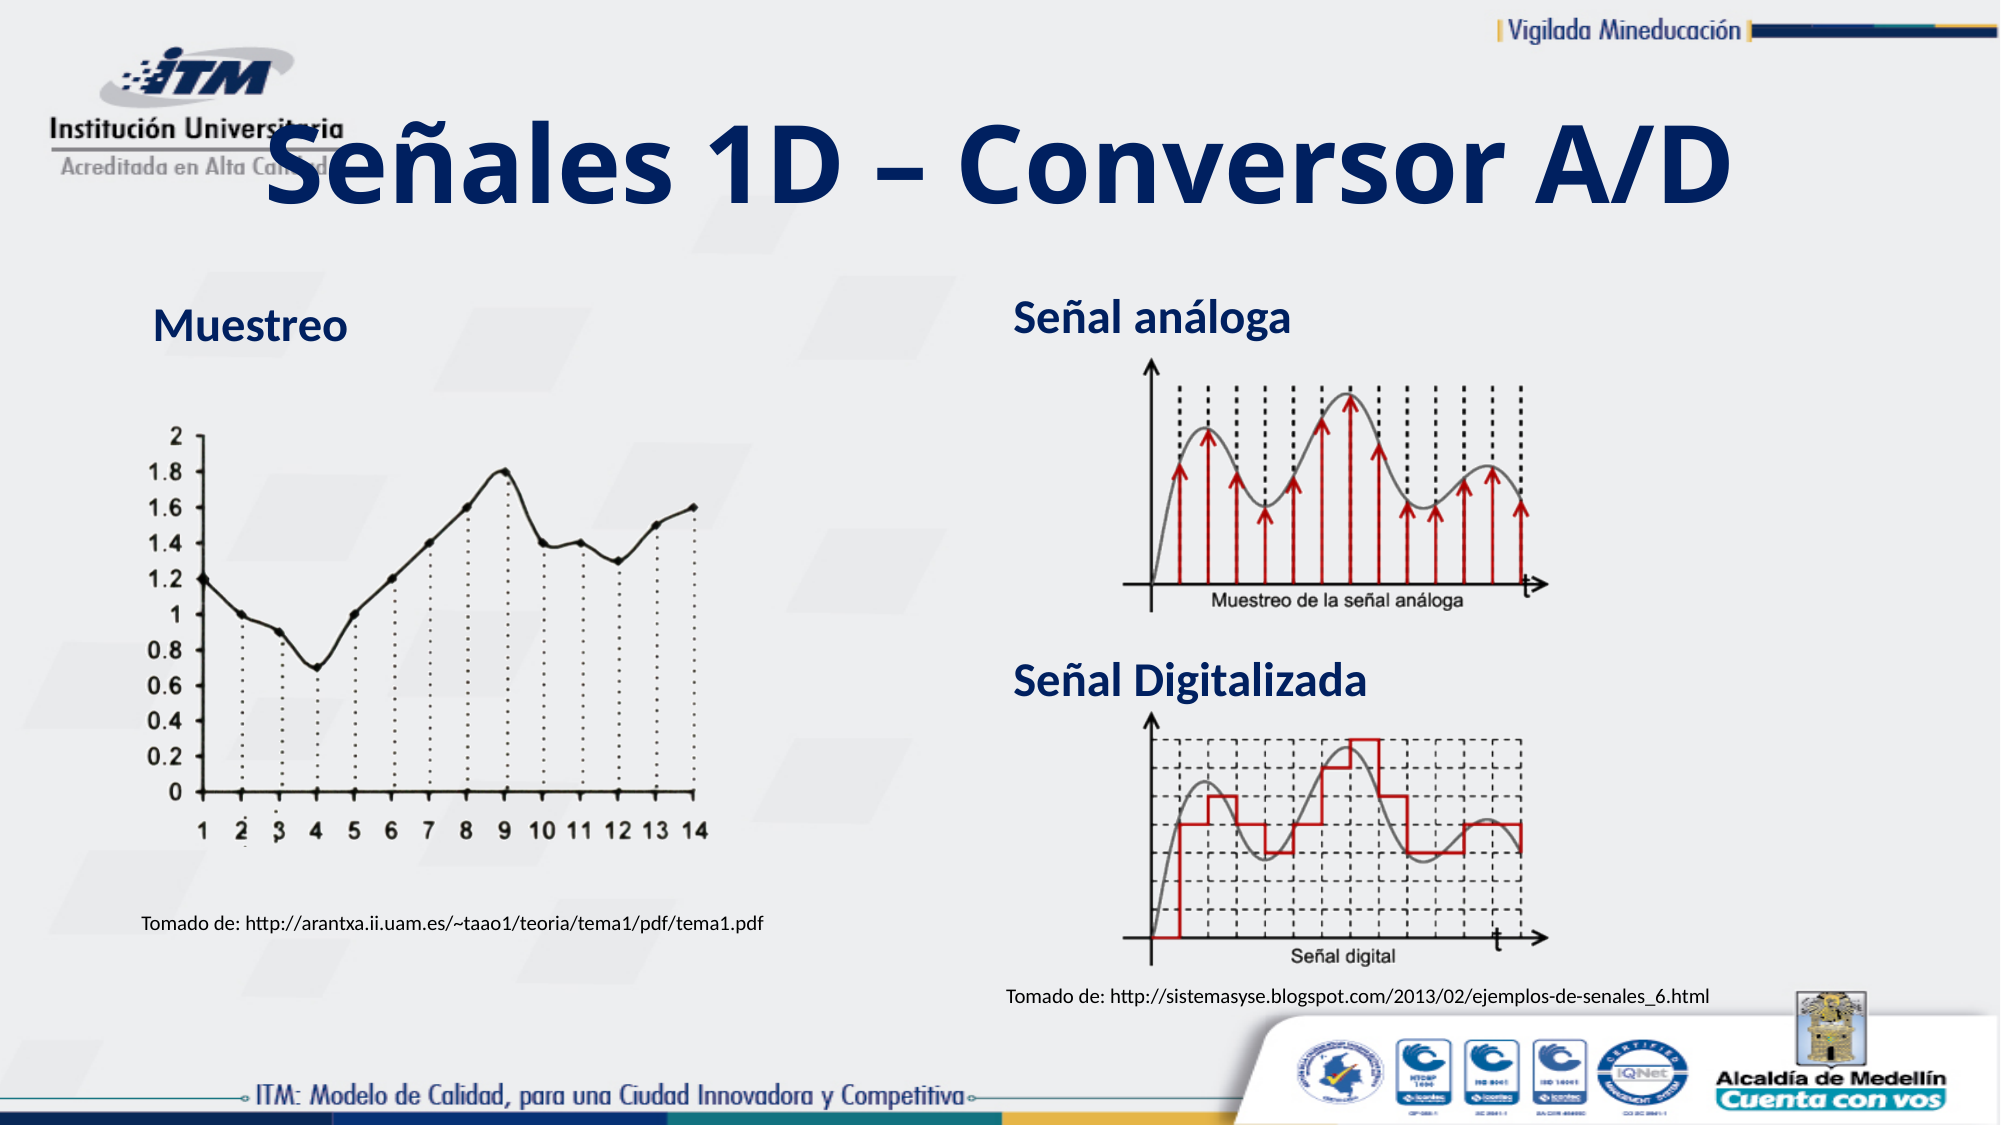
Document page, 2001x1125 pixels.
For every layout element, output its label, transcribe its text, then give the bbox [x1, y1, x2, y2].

title Señales 1D – Conversor A/D [137, 59, 1863, 278]
list Señal análoga Señal Digitalizada [998, 284, 1849, 850]
text_box Tomado de: http://arantxa.ii.uam.es/~taao1/teoria/tema1/pdf/tema1.pdf [126, 902, 779, 942]
list Muestreo [137, 224, 984, 360]
list [137, 410, 984, 1016]
picture [0, 0, 2001, 1125]
text_box Tomado de: http://sistemasyse.blogspot.com/2013/02/ejemplos-de-senales_6.html [991, 975, 1726, 1015]
